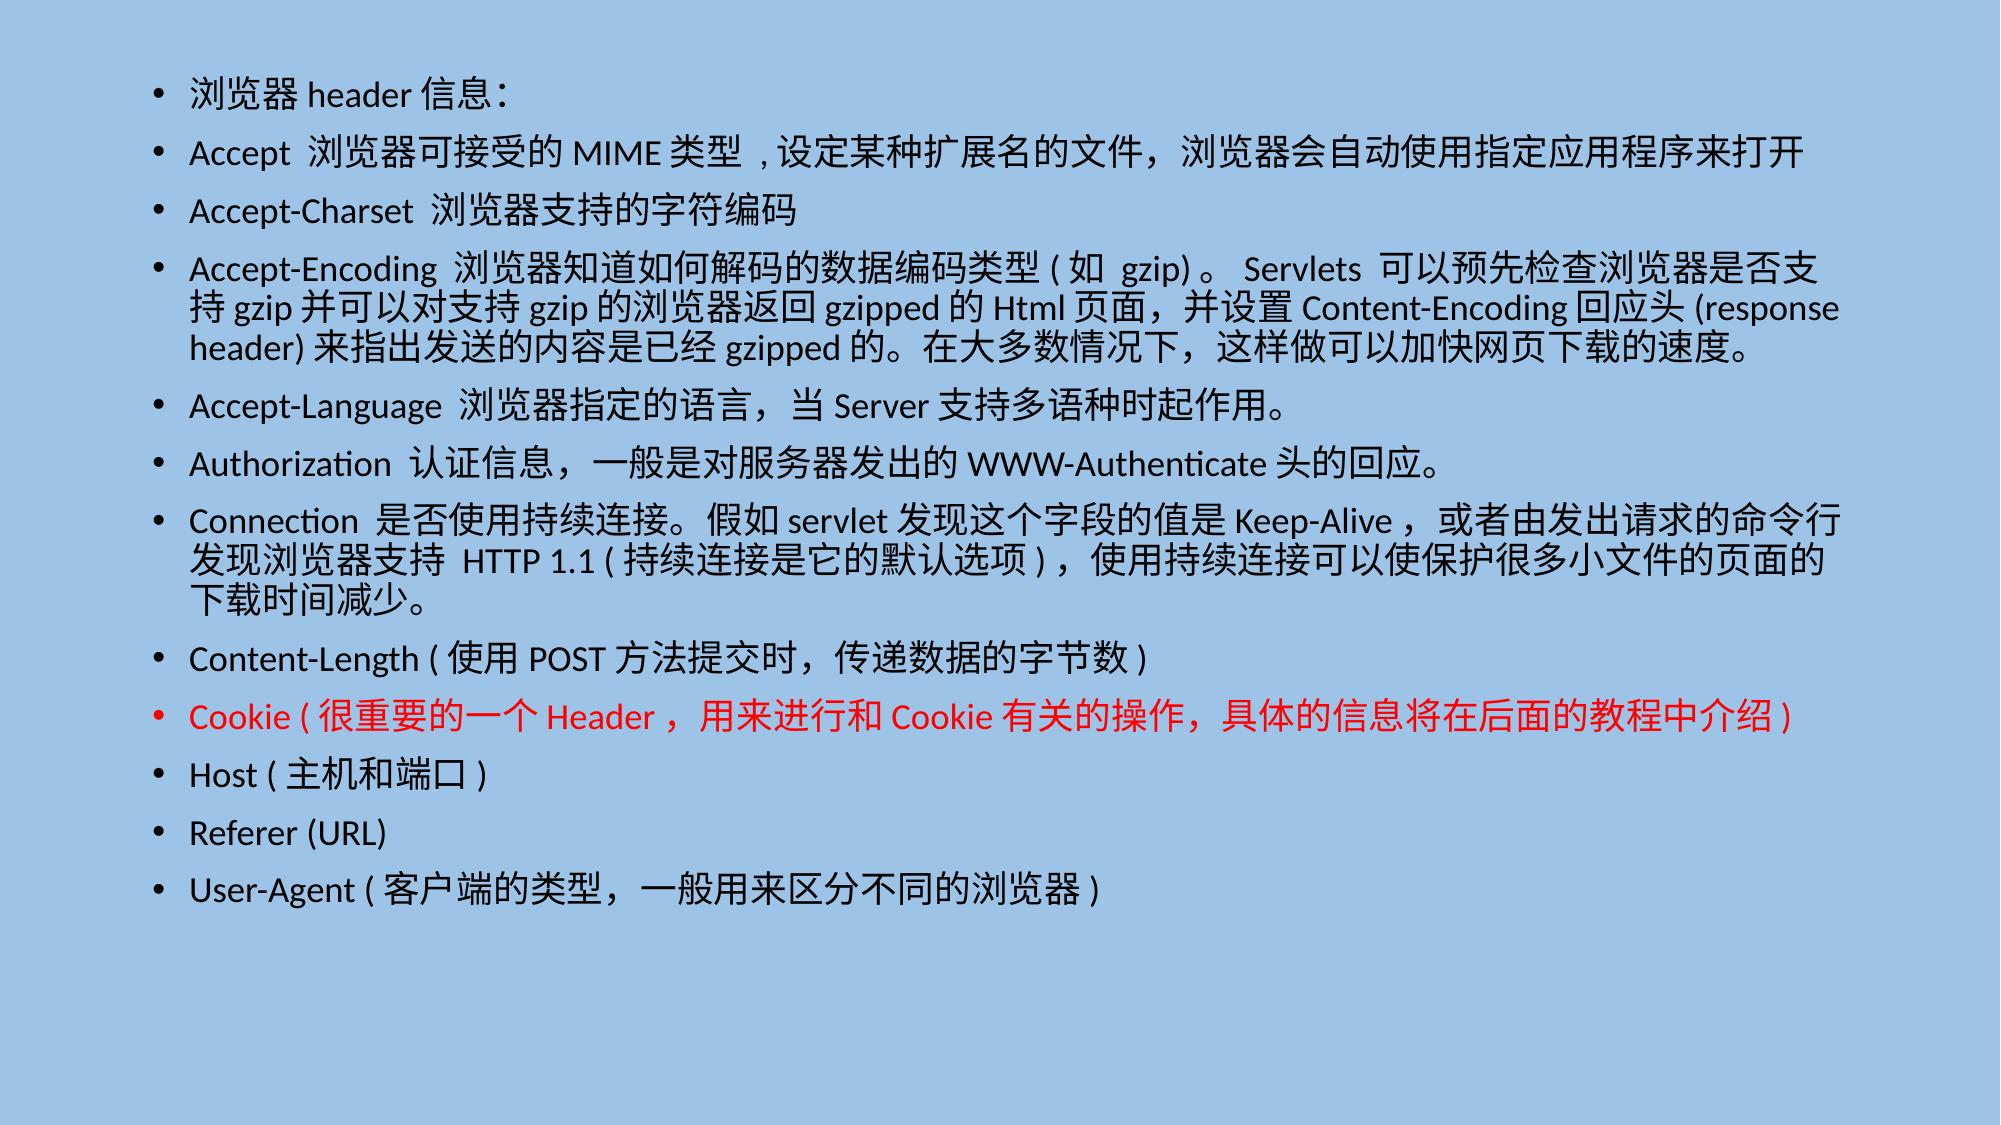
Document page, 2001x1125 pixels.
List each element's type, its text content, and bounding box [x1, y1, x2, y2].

list 浏览器header信息： Accept 浏览器可接受的MIME类型 ,设定某种扩展名的文件，浏览器会自动使用指定应用程序来打开 Accept-Charset 浏览器支持的字符编码 Accept-Encoding 浏览器知道如何解码的数据编码类型(如 gzip)。Servlets 可以预先检查浏览器是否支持gzip并可以对支持gzip的浏览器返回gzipped的Html页面，并设置Content-Encoding回应头(response header)来指出发送的内容是已经gzipped的。在大多数情况下，这样做可以加快网页下载的速度。 Accept-Language 浏览器指定的语言，当Server支持多语种时起作用。 Authorization 认证信息，一般是对服务器发出的WWW-Authenticate头的回应。 Connection 是否使用持续连接。假如servlet发现这个字段的值是Keep-Alive，或者由发出请求的命令行发现浏览器支持 HTTP 1.1 (持续连接是它的默认选项)，使用持续连接可以使保护很多小文件的页面的下载时间减少。 Content-Length (使用POST方法提交时，传递数据的字节数) Cookie (很重要的一个Header，用来进行和Cookie有关的操作，具体的信息将在后面的教程中介绍) Host (主机和端口) Referer (URL) User-Agent (客户端的类型，一般用来区分不同的浏览器) [137, 68, 1863, 1014]
